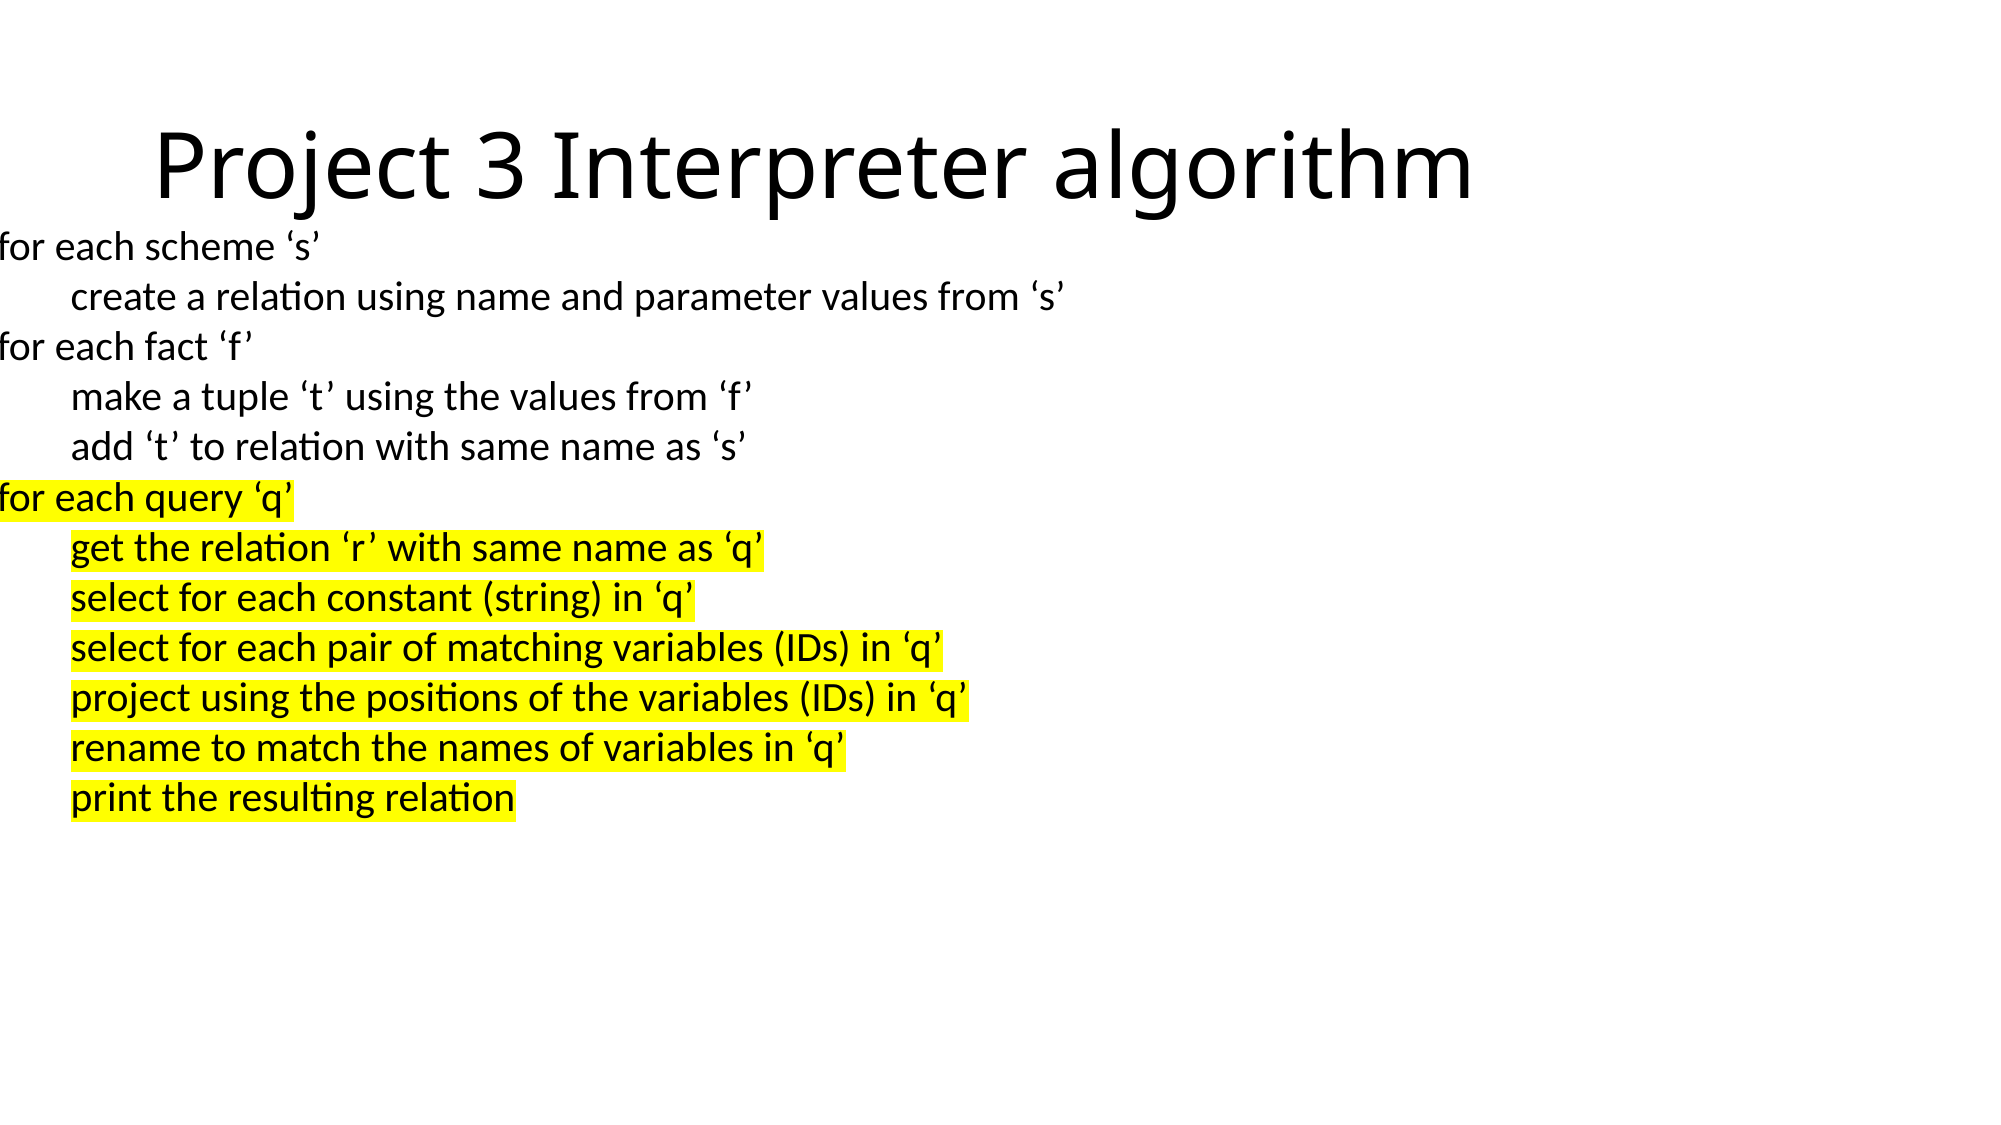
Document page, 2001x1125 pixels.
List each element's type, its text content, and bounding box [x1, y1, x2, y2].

title Project 3 Interpreter algorithm [137, 59, 1863, 278]
text_box for each scheme ‘s’ create a relation using name and parameter values from ‘s’ for each fact ‘f’ make a tuple ‘t’ using the values from ‘f’ add ‘t’ to relation with same name as ‘s’ for each query ‘q’ get the relation ‘r’ with same name as ‘q’ select for each constant (string) in ‘q’ select for each pair of matching variables (IDs) in ‘q’ project using the positions of the variables (IDs) in ‘q’ rename to match the names of variables in ‘q’ print the resulting relation [0, 211, 1131, 827]
